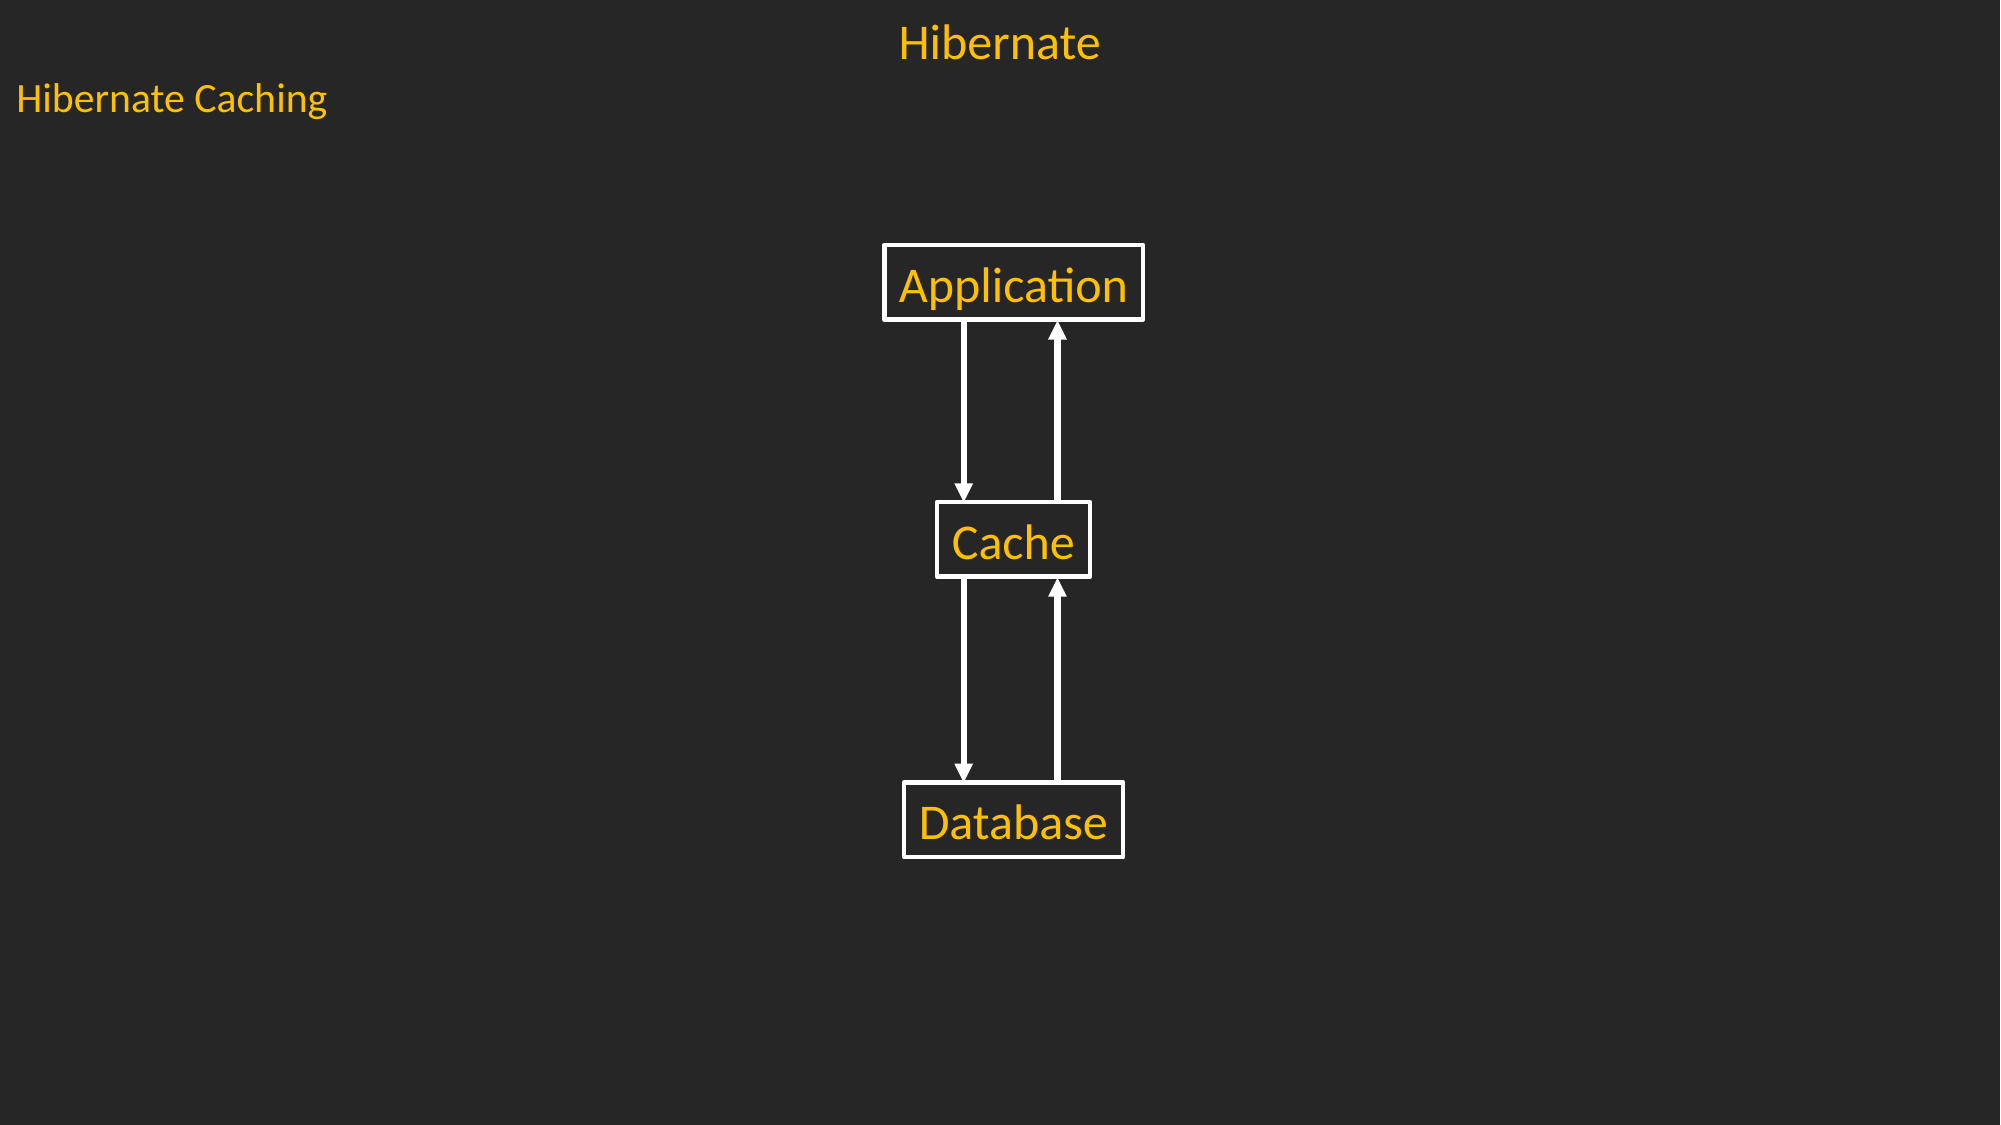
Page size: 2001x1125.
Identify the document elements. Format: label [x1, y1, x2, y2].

text_box [883, 2, 1117, 78]
text_box [884, 244, 1143, 858]
text_box [1, 63, 343, 129]
